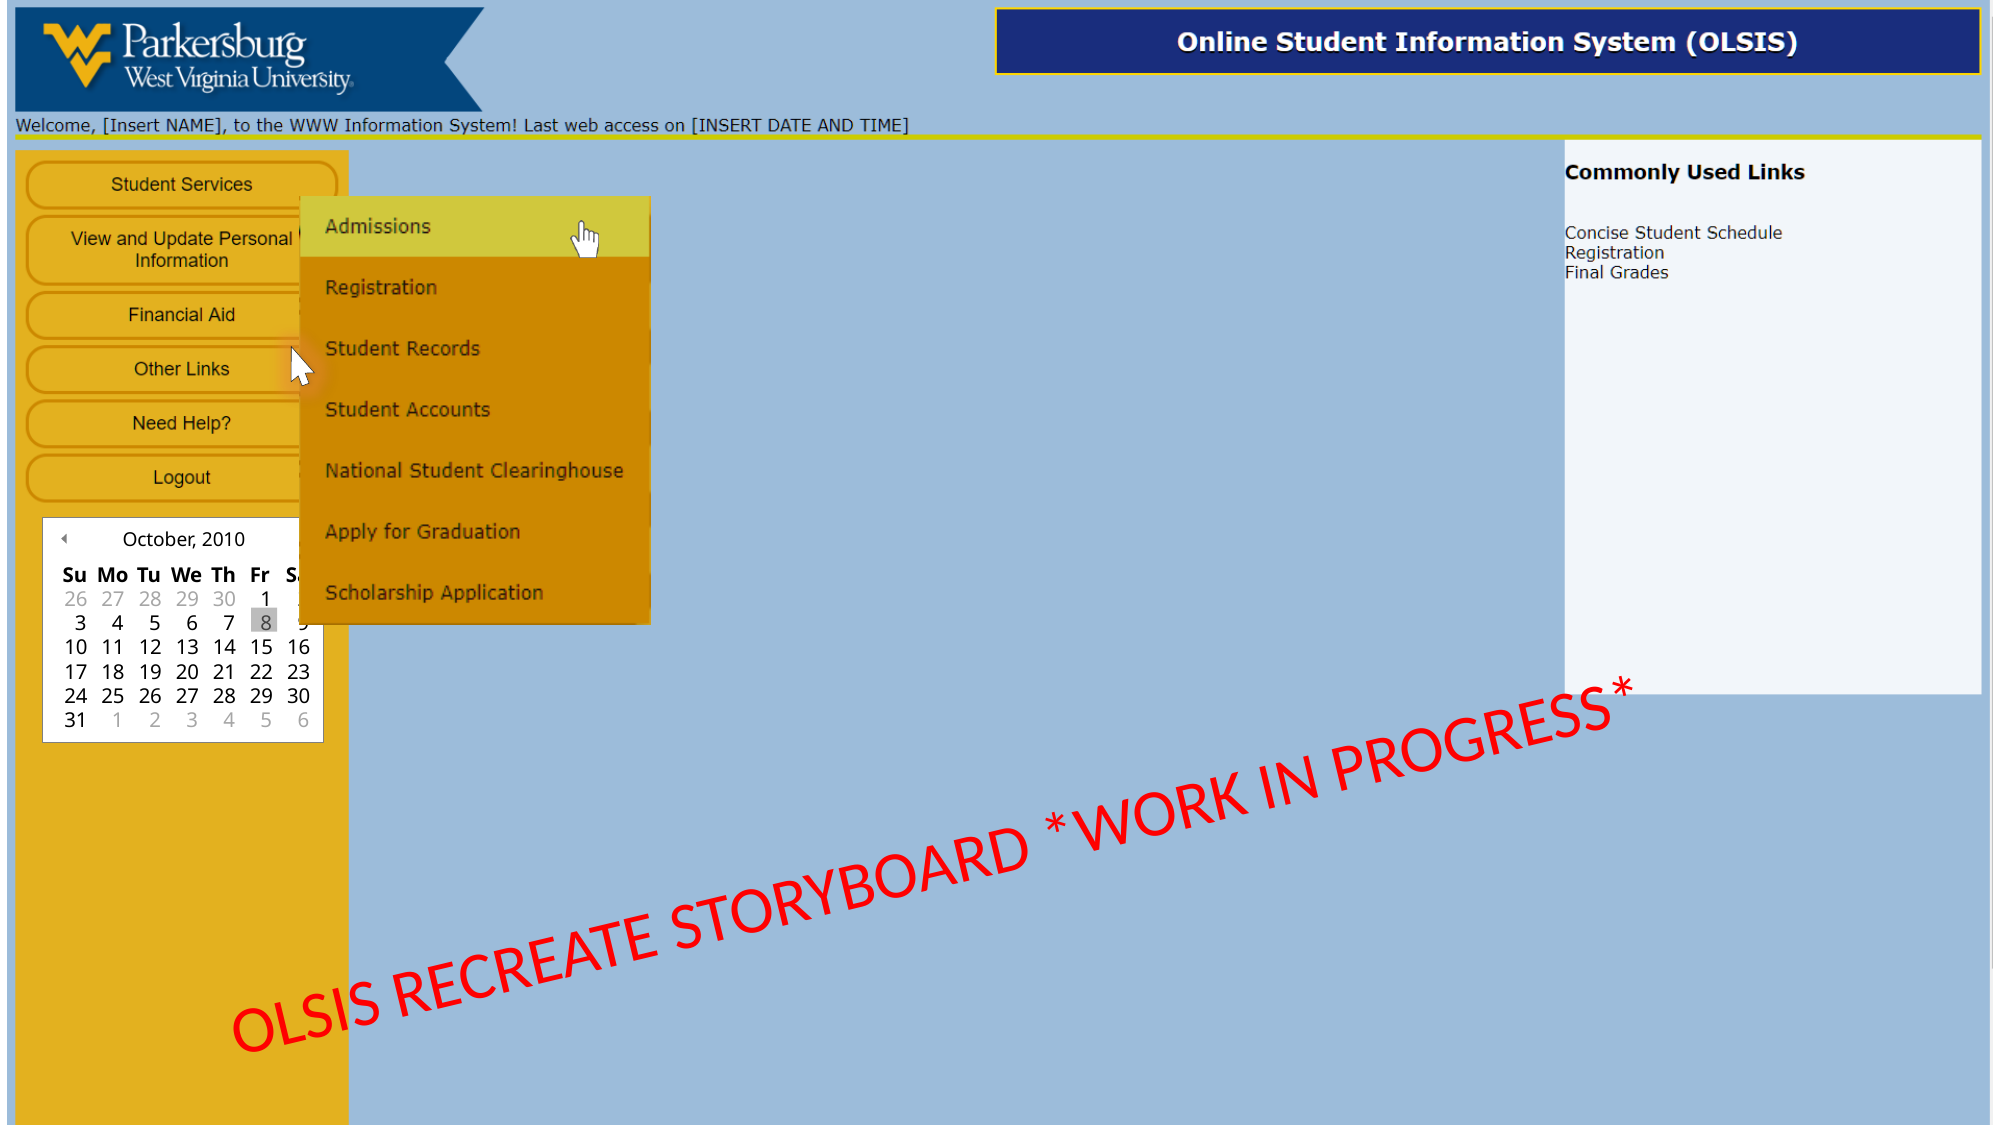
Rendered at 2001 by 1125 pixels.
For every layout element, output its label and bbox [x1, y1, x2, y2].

picture [7, 0, 1993, 1125]
text_box [290, 343, 299, 384]
